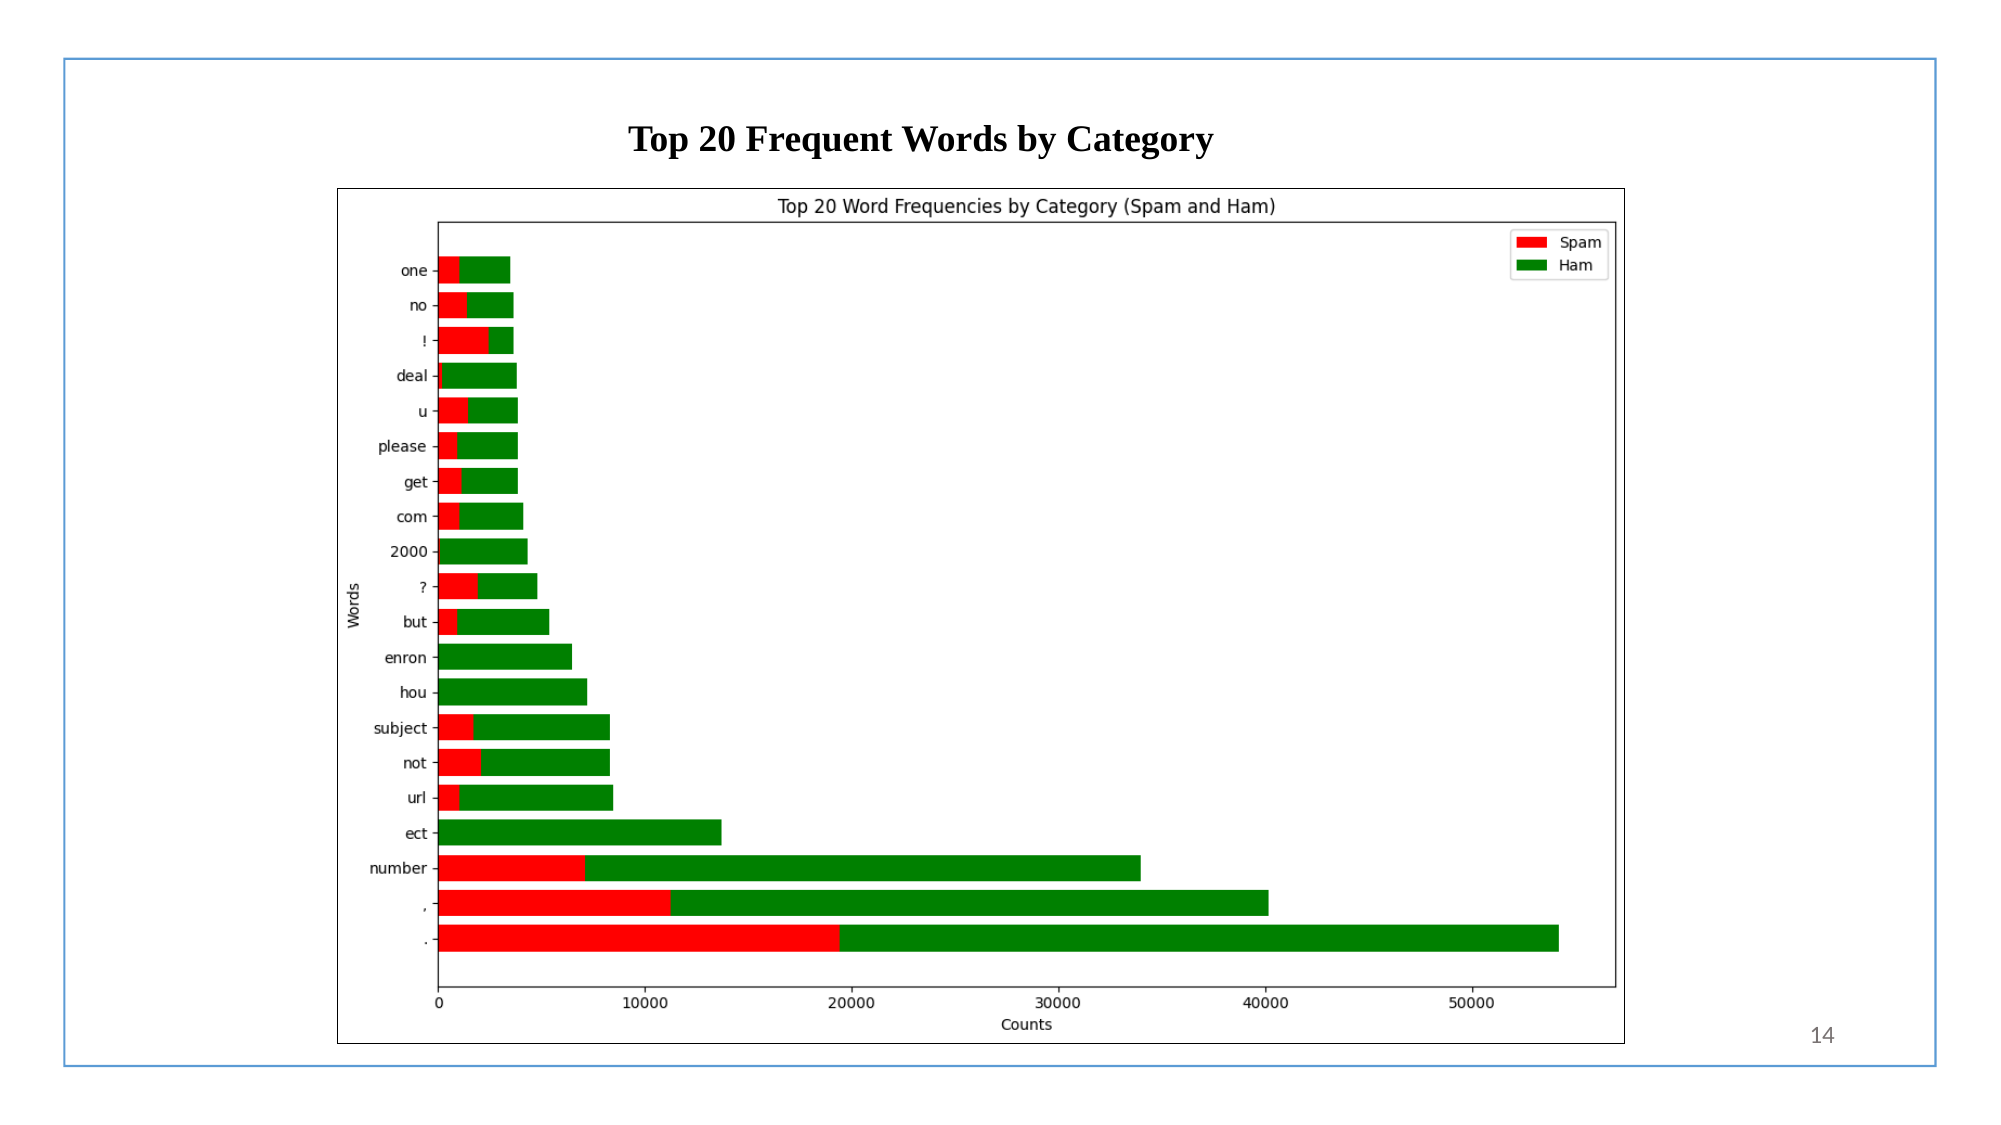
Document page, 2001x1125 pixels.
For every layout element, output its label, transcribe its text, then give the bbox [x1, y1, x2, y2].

text_box Top 20 Frequent Words by Category [613, 106, 1289, 167]
slide_number 14 [1400, 1004, 1850, 1064]
picture [337, 187, 1625, 1044]
